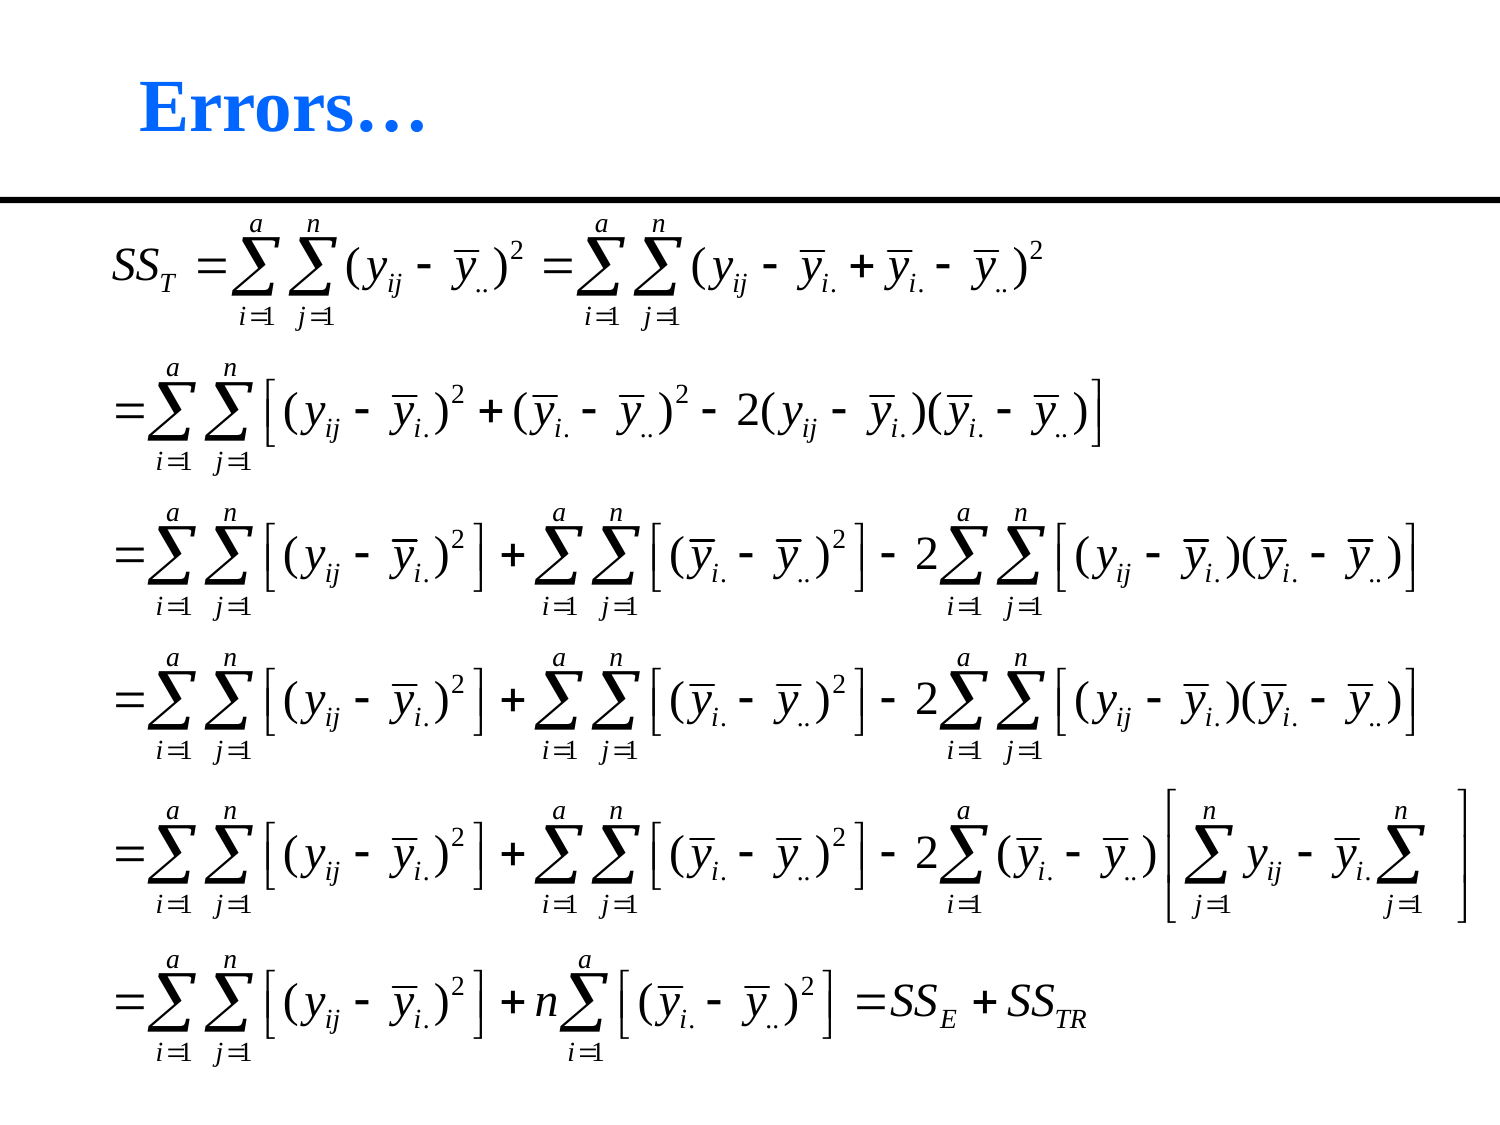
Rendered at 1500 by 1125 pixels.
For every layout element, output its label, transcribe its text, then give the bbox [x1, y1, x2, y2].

text_box Errors… [124, 8, 1463, 196]
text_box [103, 201, 1484, 1078]
